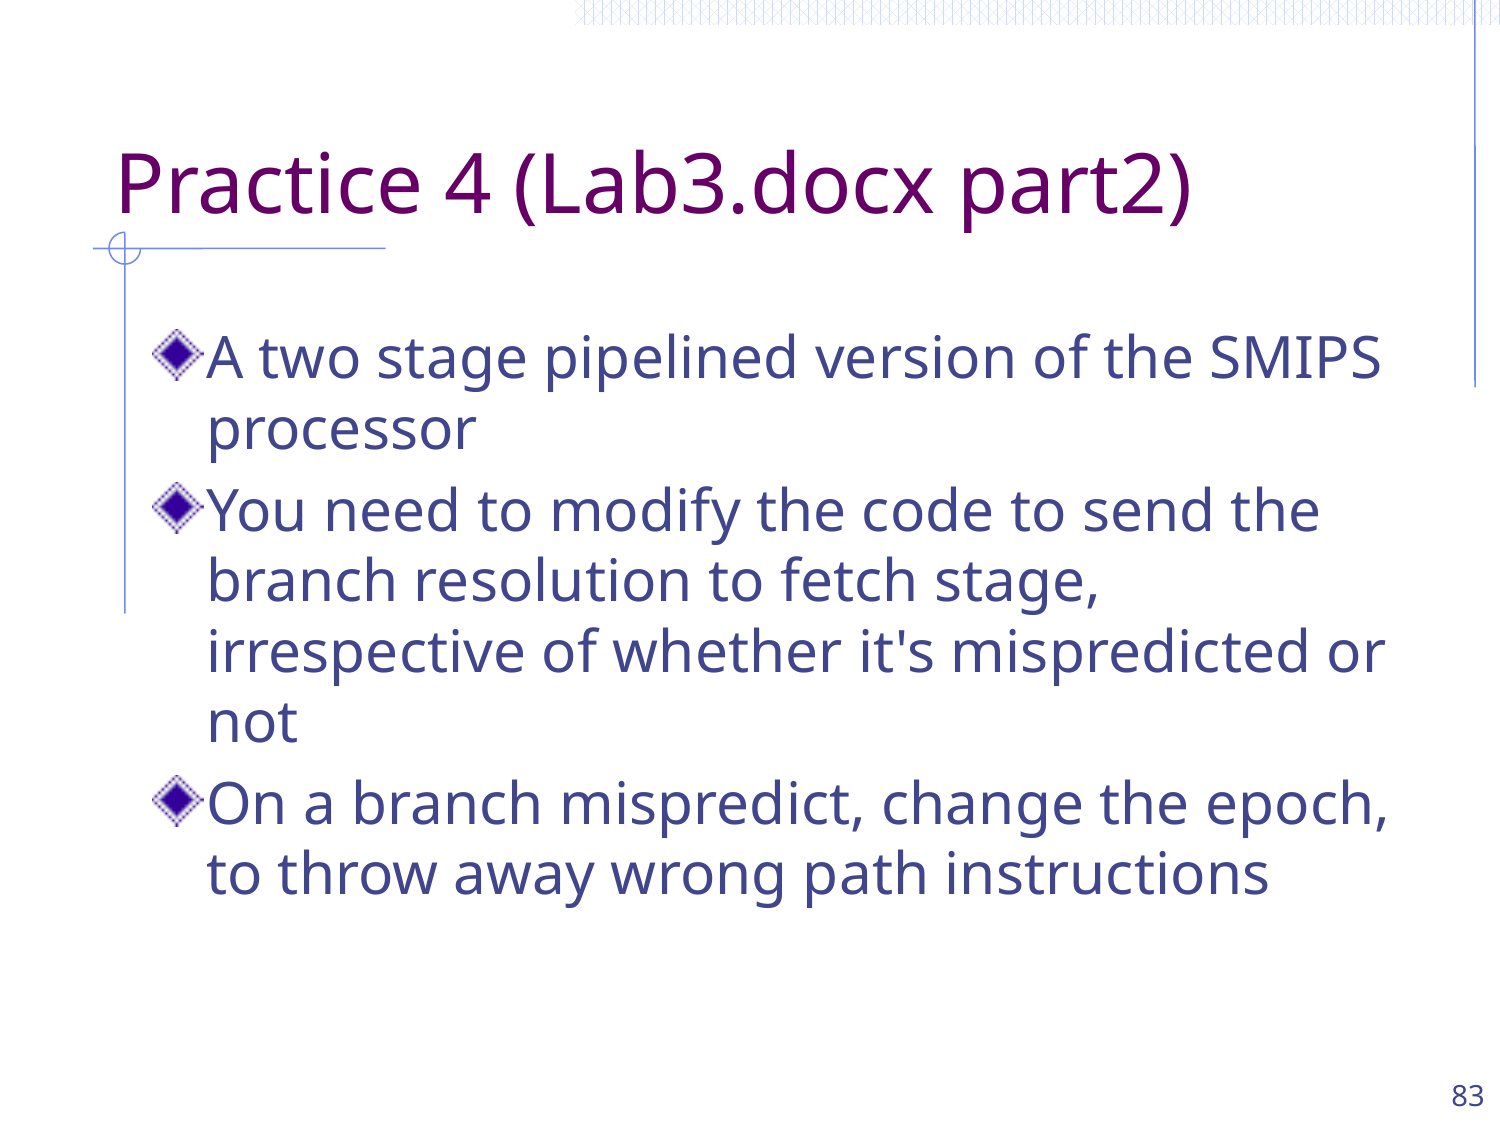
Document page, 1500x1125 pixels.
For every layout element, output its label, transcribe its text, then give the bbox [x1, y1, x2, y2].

picture [152, 329, 204, 381]
list A two stage pipelined version of the SMIPS processor You need to modify the code to send the branch resolution to fetch stage, irrespective of whether it's mispredicted or not On a branch mispredict, change the epoch, to throw away wrong path instructions [137, 312, 1413, 988]
title Practice 4 (Lab3.docx part2) [99, 49, 1376, 238]
picture [152, 482, 204, 534]
slide_number 83 [1187, 1049, 1500, 1125]
picture [152, 775, 204, 827]
